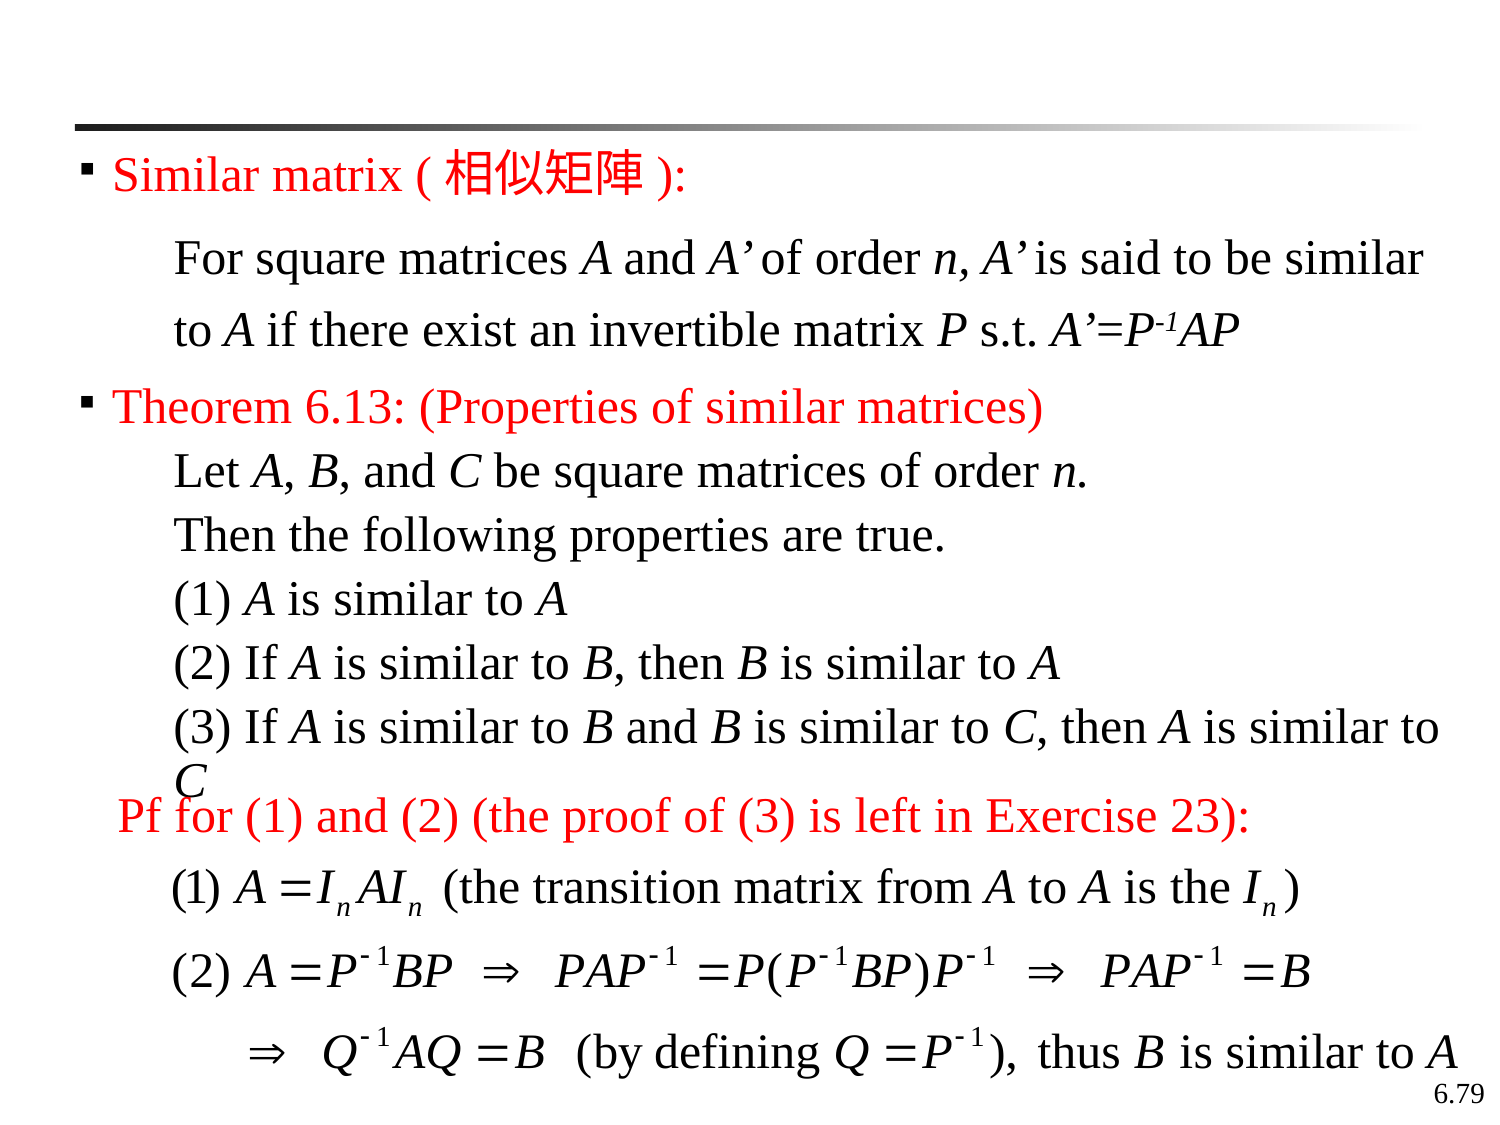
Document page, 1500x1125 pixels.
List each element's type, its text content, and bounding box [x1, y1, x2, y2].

text_box Pf for (1) and (2) (the proof of (3) is left in Exercise 23): [102, 781, 1336, 870]
text_box Theorem 6.13: (Properties of similar matrices) Let A, B, and C be square matrices of order n. Then the following properties are true. (1) A is similar to A (2) If A is similar to B, then B is similar to A (3) If A is similar to B and B is similar to C, then A is similar to C [64, 373, 1500, 823]
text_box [164, 932, 1466, 1091]
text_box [163, 853, 1311, 929]
slide_number 6.79 [1406, 1066, 1500, 1125]
list Similar matrix (相似矩陣): For square matrices A and A’ of order n, A’ is said to be similar to A if there exist an invertible matrix P s.t. A’=P-1AP [64, 140, 1442, 373]
